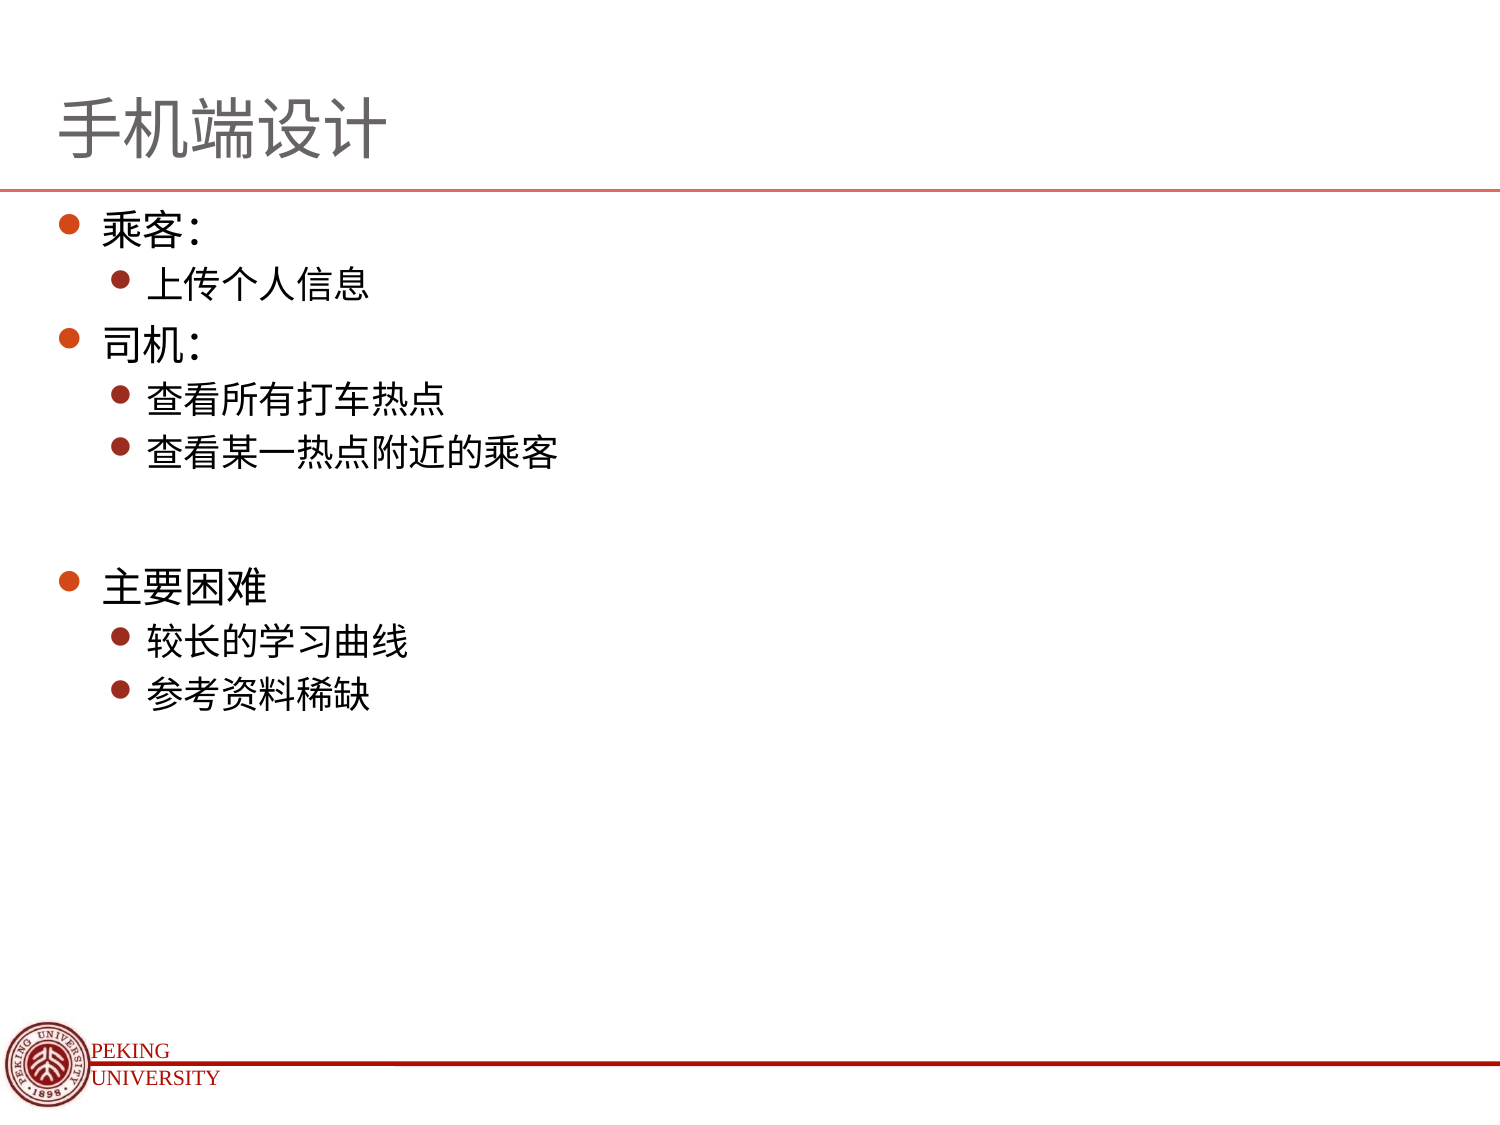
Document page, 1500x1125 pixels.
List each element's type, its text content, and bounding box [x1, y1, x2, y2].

title 手机端设计 [41, 19, 1459, 183]
list 乘客： 上传个人信息 司机： 查看所有打车热点 查看某一热点附近的乘客 主要困难 较长的学习曲线 参考资料稀缺 [41, 196, 1459, 1047]
picture [0, 1016, 95, 1111]
